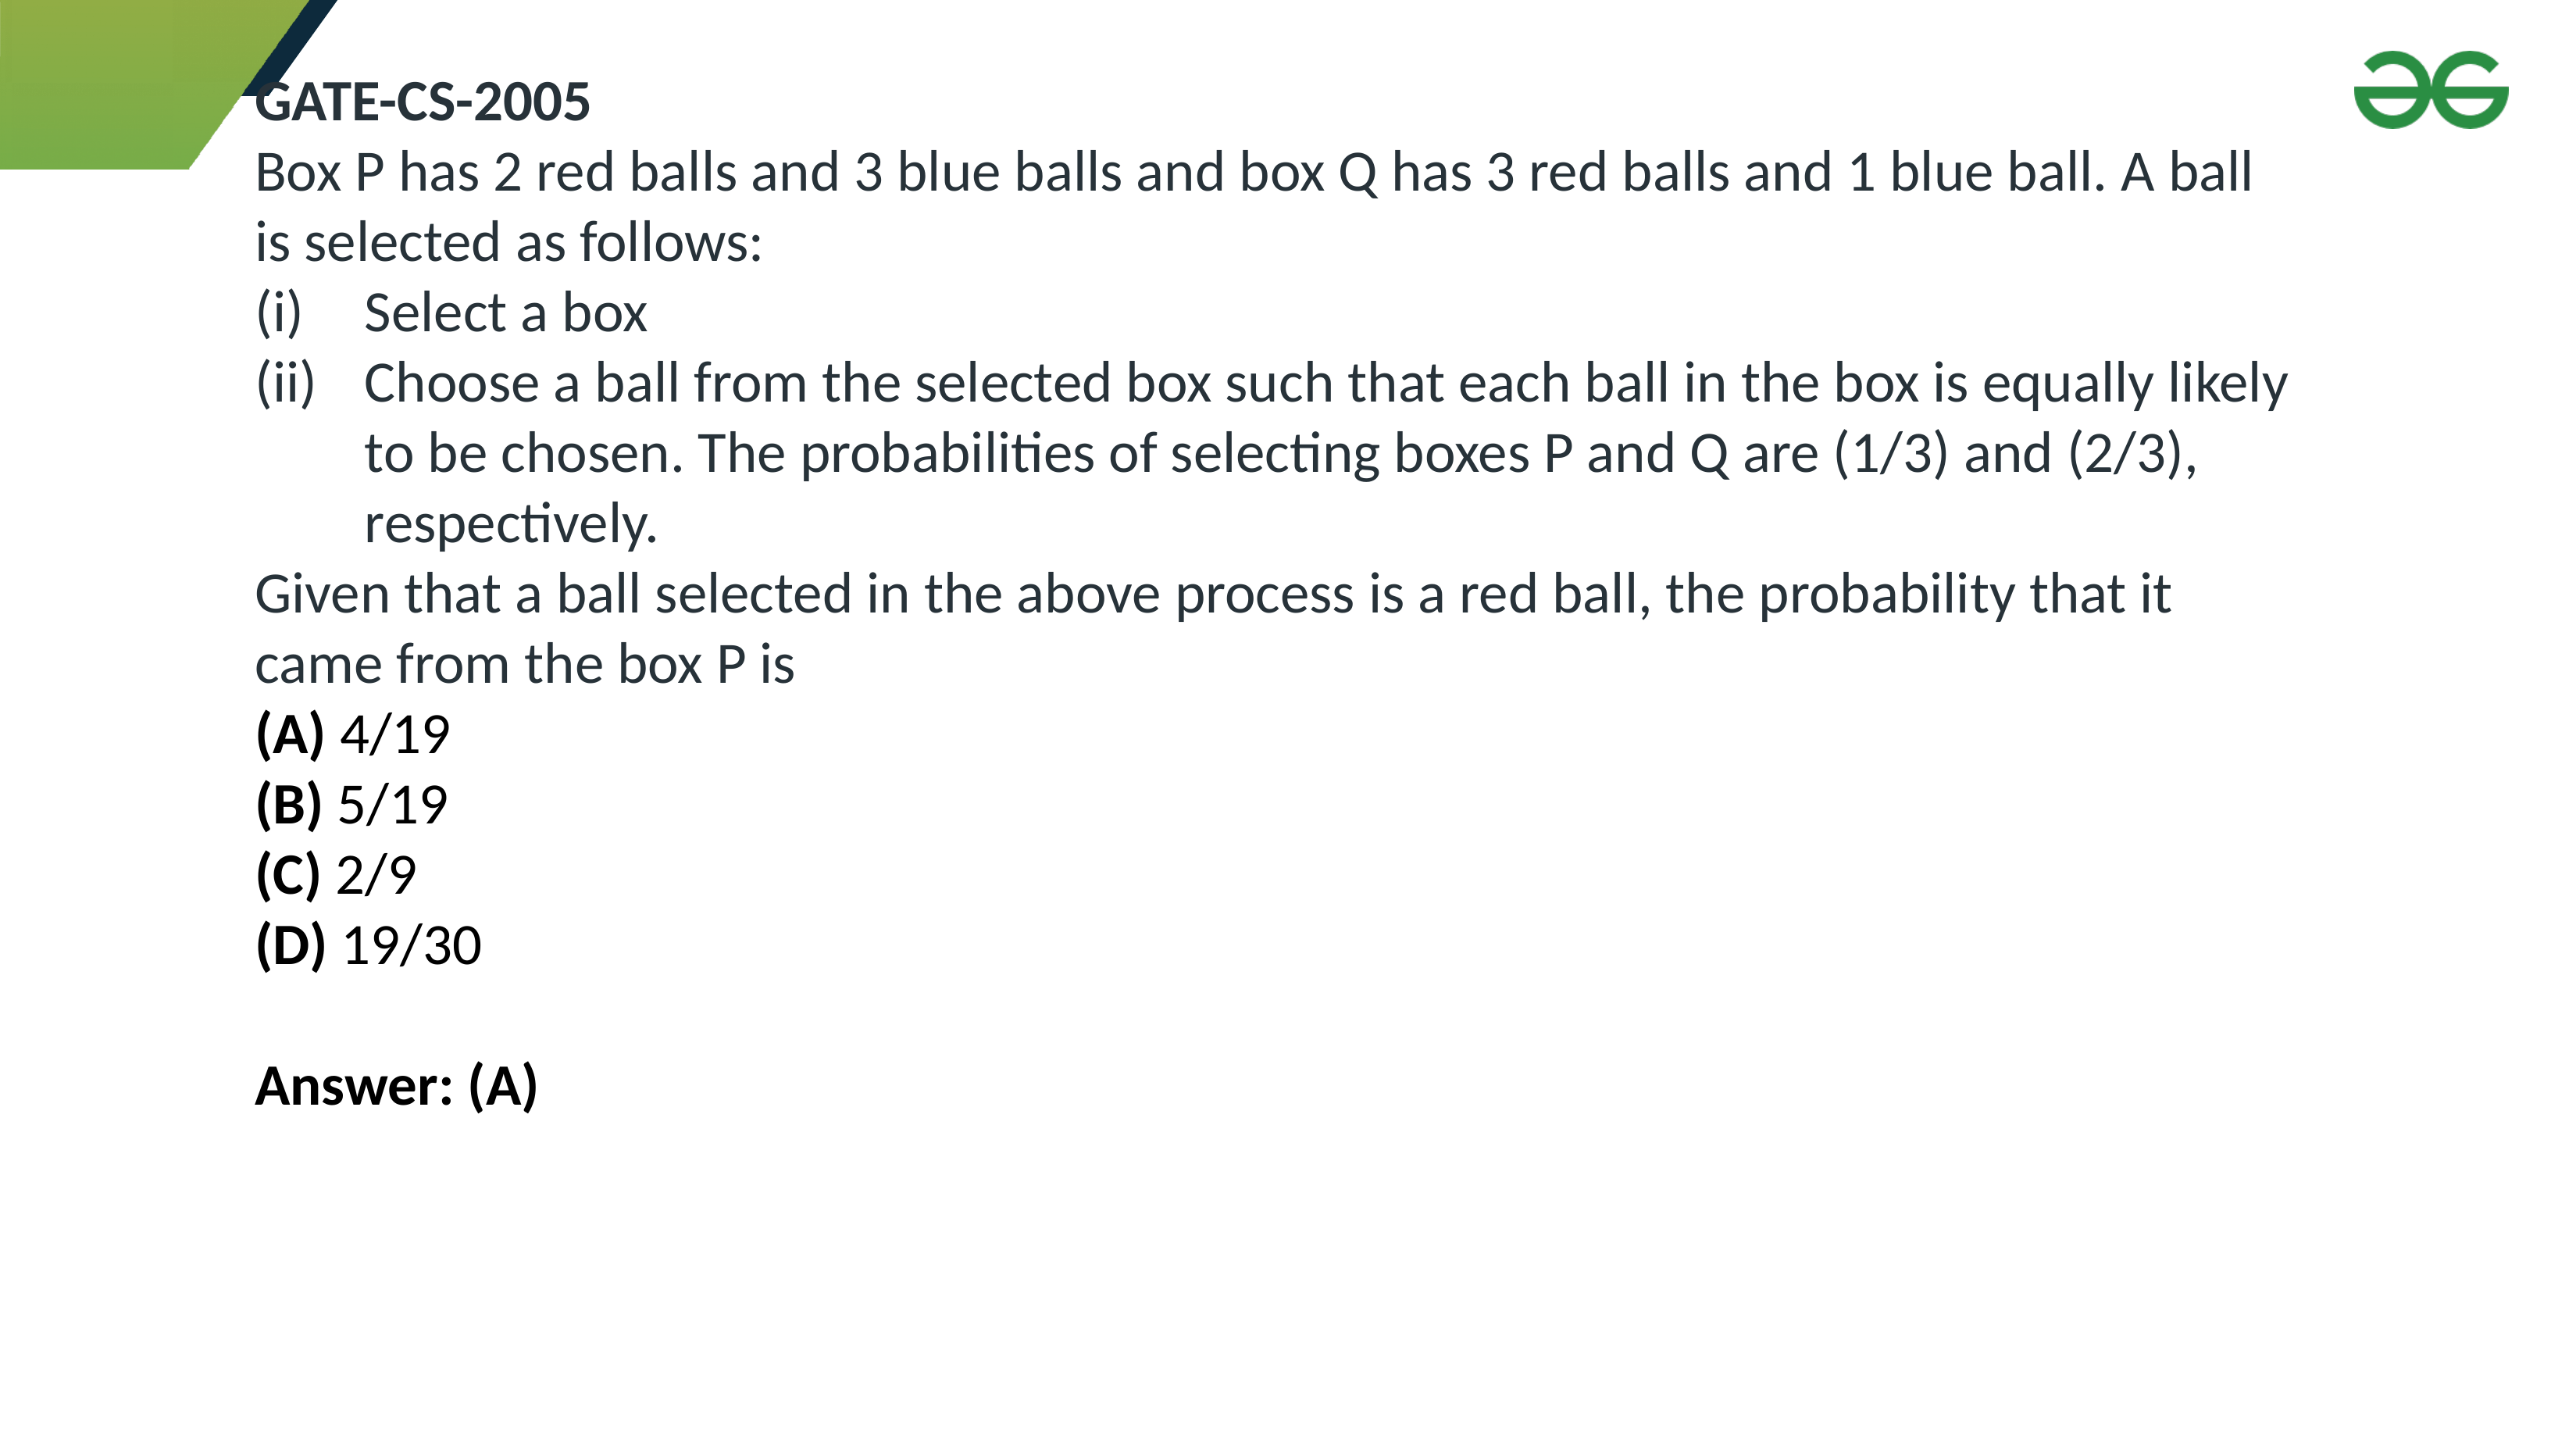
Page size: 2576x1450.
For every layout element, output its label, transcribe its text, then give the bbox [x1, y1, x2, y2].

picture [0, 0, 309, 170]
text_box GATE-CS-2005 Box P has 2 red balls and 3 blue balls and box Q has 3 red balls and 1 blue ball. A ball is selected as follows: Select a box Choose a ball from the selected box such that each ball in the box is equally likely to be chosen. The probabilities of selecting boxes P and Q are (1/3) and (2/3), respectively. Given that a ball selected in the above process is a red ball, the probability that it came from the box P is (A) 4/19 (B) 5/19 (C) 2/9 (D) 19/30 Answer: (A) [243, 56, 2314, 1123]
picture [2353, 50, 2509, 130]
